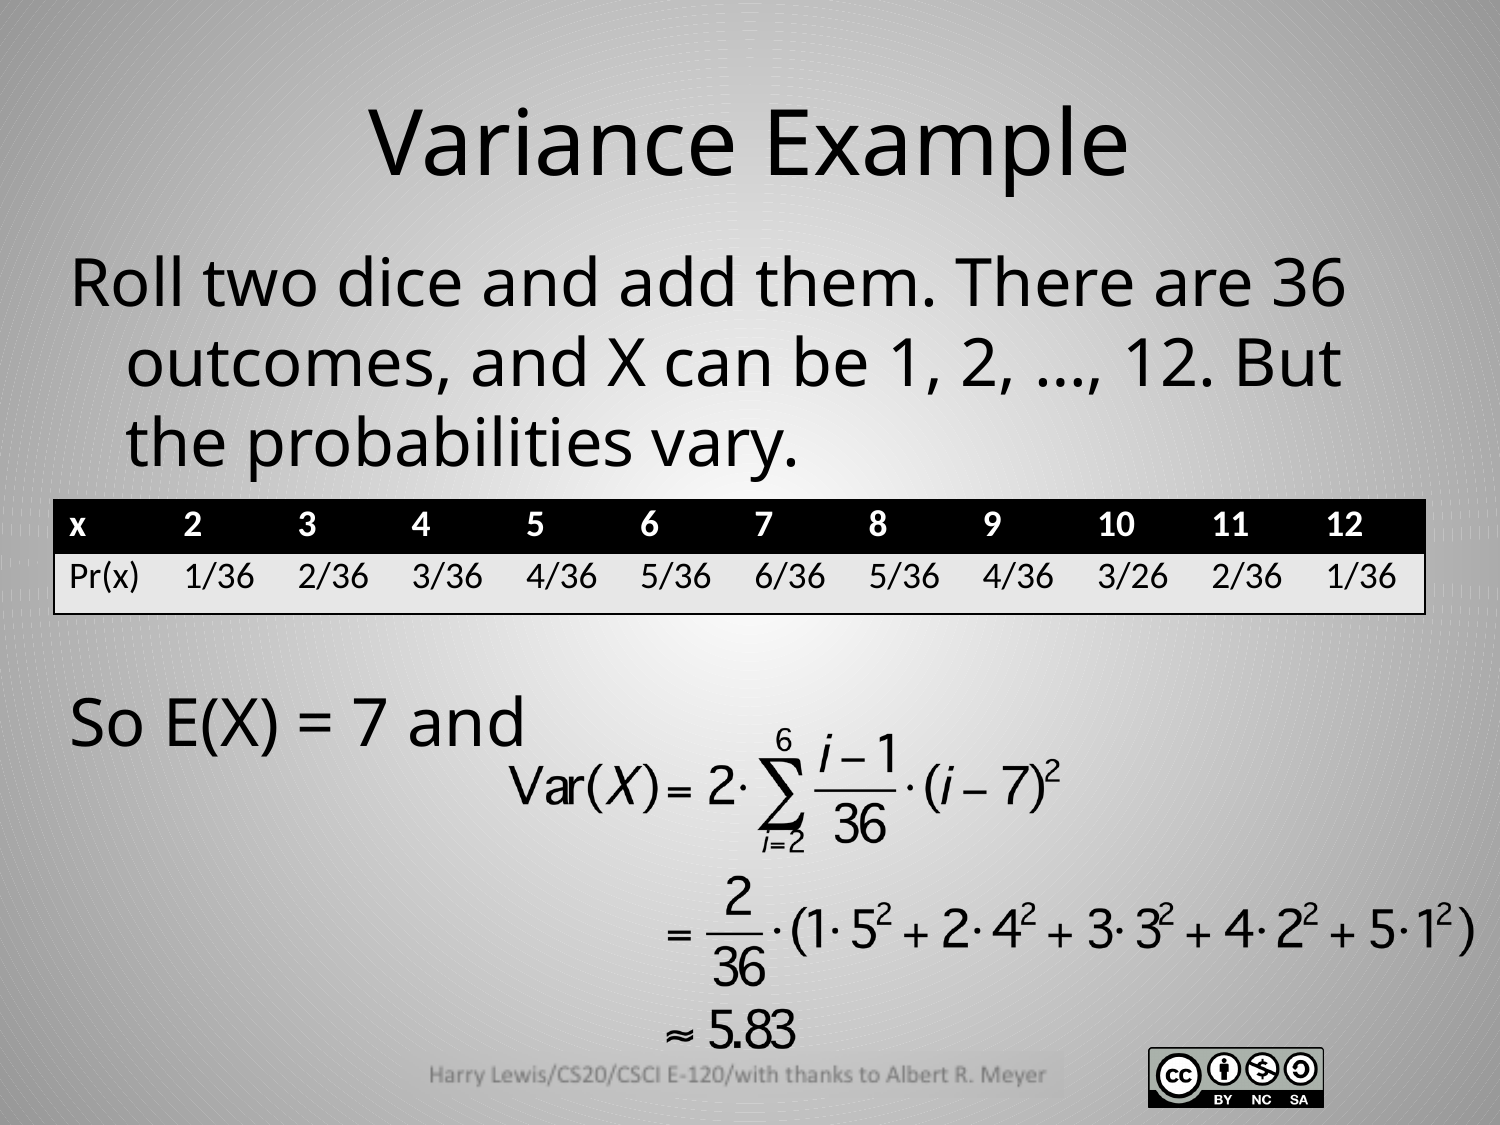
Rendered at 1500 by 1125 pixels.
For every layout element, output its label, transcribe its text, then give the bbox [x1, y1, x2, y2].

table_header 7 [739, 501, 854, 552]
table_cell 5/36 [854, 554, 968, 613]
table_cell Pr(x) [55, 554, 168, 613]
table_cell 4/36 [511, 554, 625, 613]
table_header 4 [397, 501, 511, 552]
table_header 2 [168, 501, 283, 552]
table_header 9 [968, 501, 1082, 552]
table_header 5 [511, 501, 625, 552]
picture [1148, 1060, 1324, 1108]
table_cell 2/36 [283, 554, 397, 613]
list Roll two dice and add them. There are 36 outcomes, and X can be 1, 2, …, 12. But the probabilities vary. So E(X) = 7 and [54, 232, 1425, 499]
table_cell 4/36 [968, 554, 1082, 613]
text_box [501, 717, 1478, 1060]
picture [402, 1051, 1064, 1098]
table_header 10 [1082, 501, 1196, 552]
table_cell 6/36 [739, 554, 854, 613]
table_header 6 [625, 501, 739, 552]
title Variance Example [75, 45, 1425, 232]
table_header 8 [854, 501, 968, 552]
table_header x [55, 501, 168, 552]
table_cell 5/36 [625, 554, 739, 613]
table_cell 3/36 [397, 554, 511, 613]
table_cell 1/36 [168, 554, 283, 613]
table_cell 1/36 [1310, 554, 1424, 613]
table_cell 2/36 [1196, 554, 1310, 613]
table_header 11 [1196, 501, 1310, 552]
table_header 3 [283, 501, 397, 552]
list Roll two dice and add them. There are 36 outcomes, and X can be 1, 2, …, 12. But the probabilities vary. So E(X) = 7 and [54, 615, 1425, 1005]
table_header 12 [1310, 501, 1424, 552]
table_cell 3/26 [1082, 554, 1196, 613]
